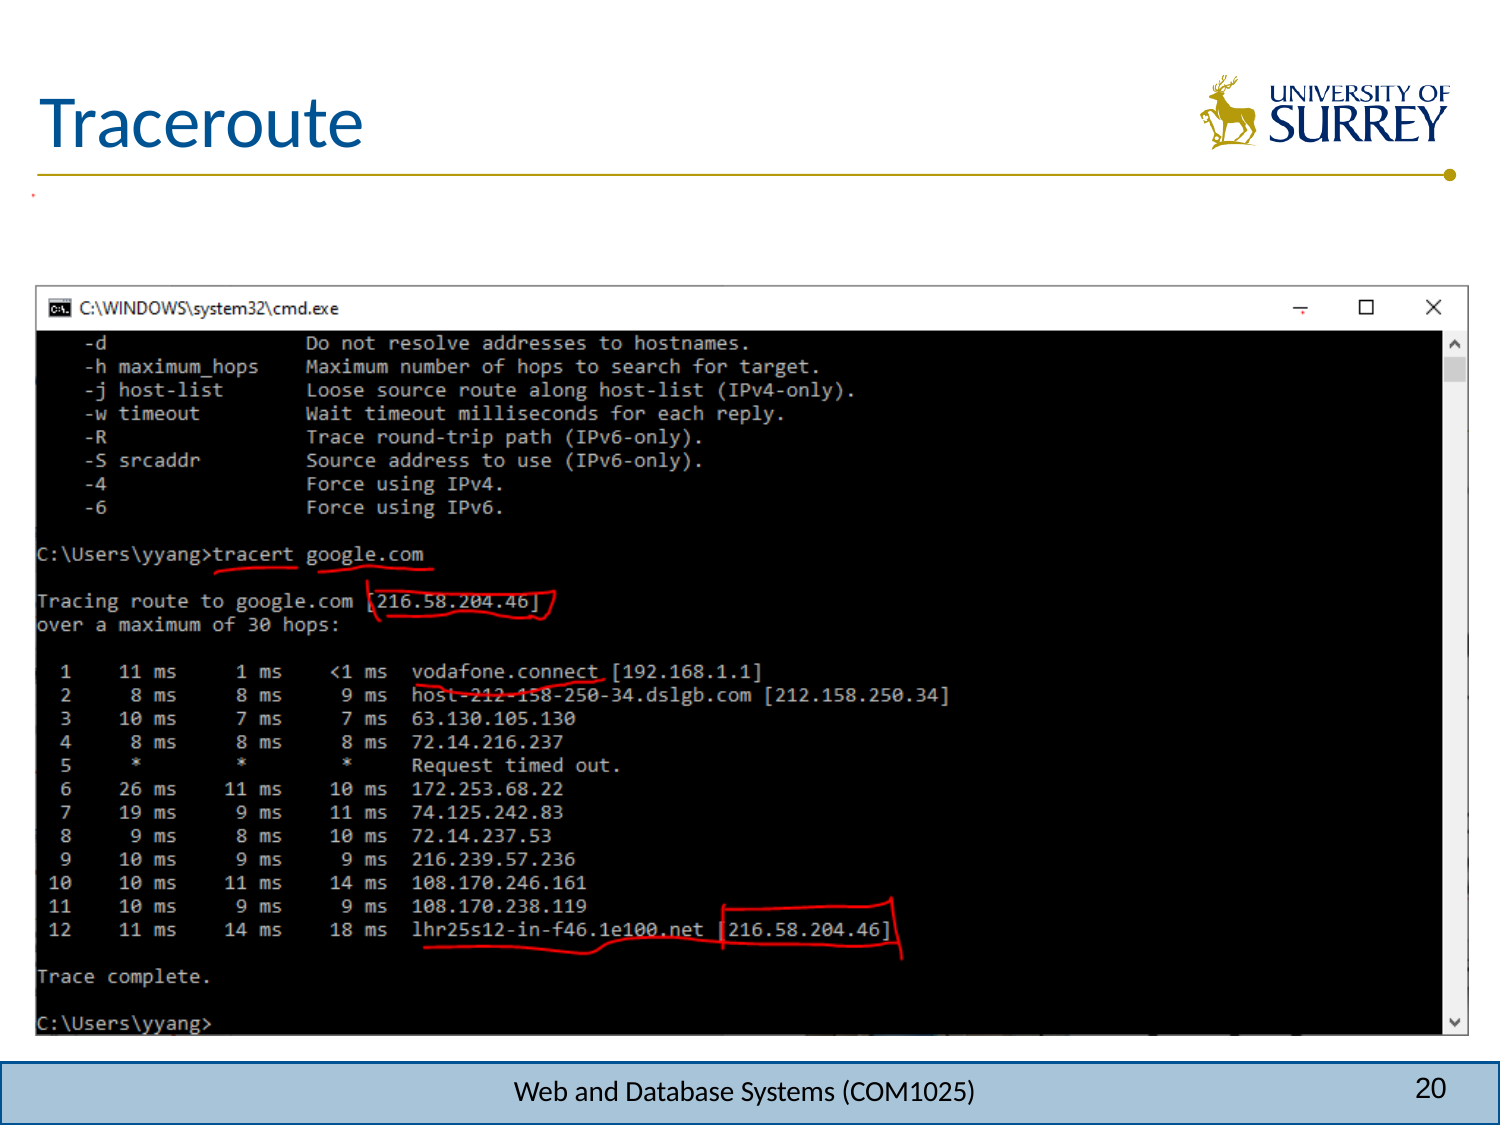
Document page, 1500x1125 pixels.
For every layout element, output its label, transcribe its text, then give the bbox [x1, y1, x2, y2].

title Traceroute [37, 70, 1184, 192]
text_box [1184, 168, 1457, 182]
footer Web and Database Systems (COM1025) [511, 1077, 985, 1125]
picture [1200, 75, 1450, 150]
slide_number 20 [1408, 1069, 1456, 1125]
picture [30, 193, 1469, 1036]
